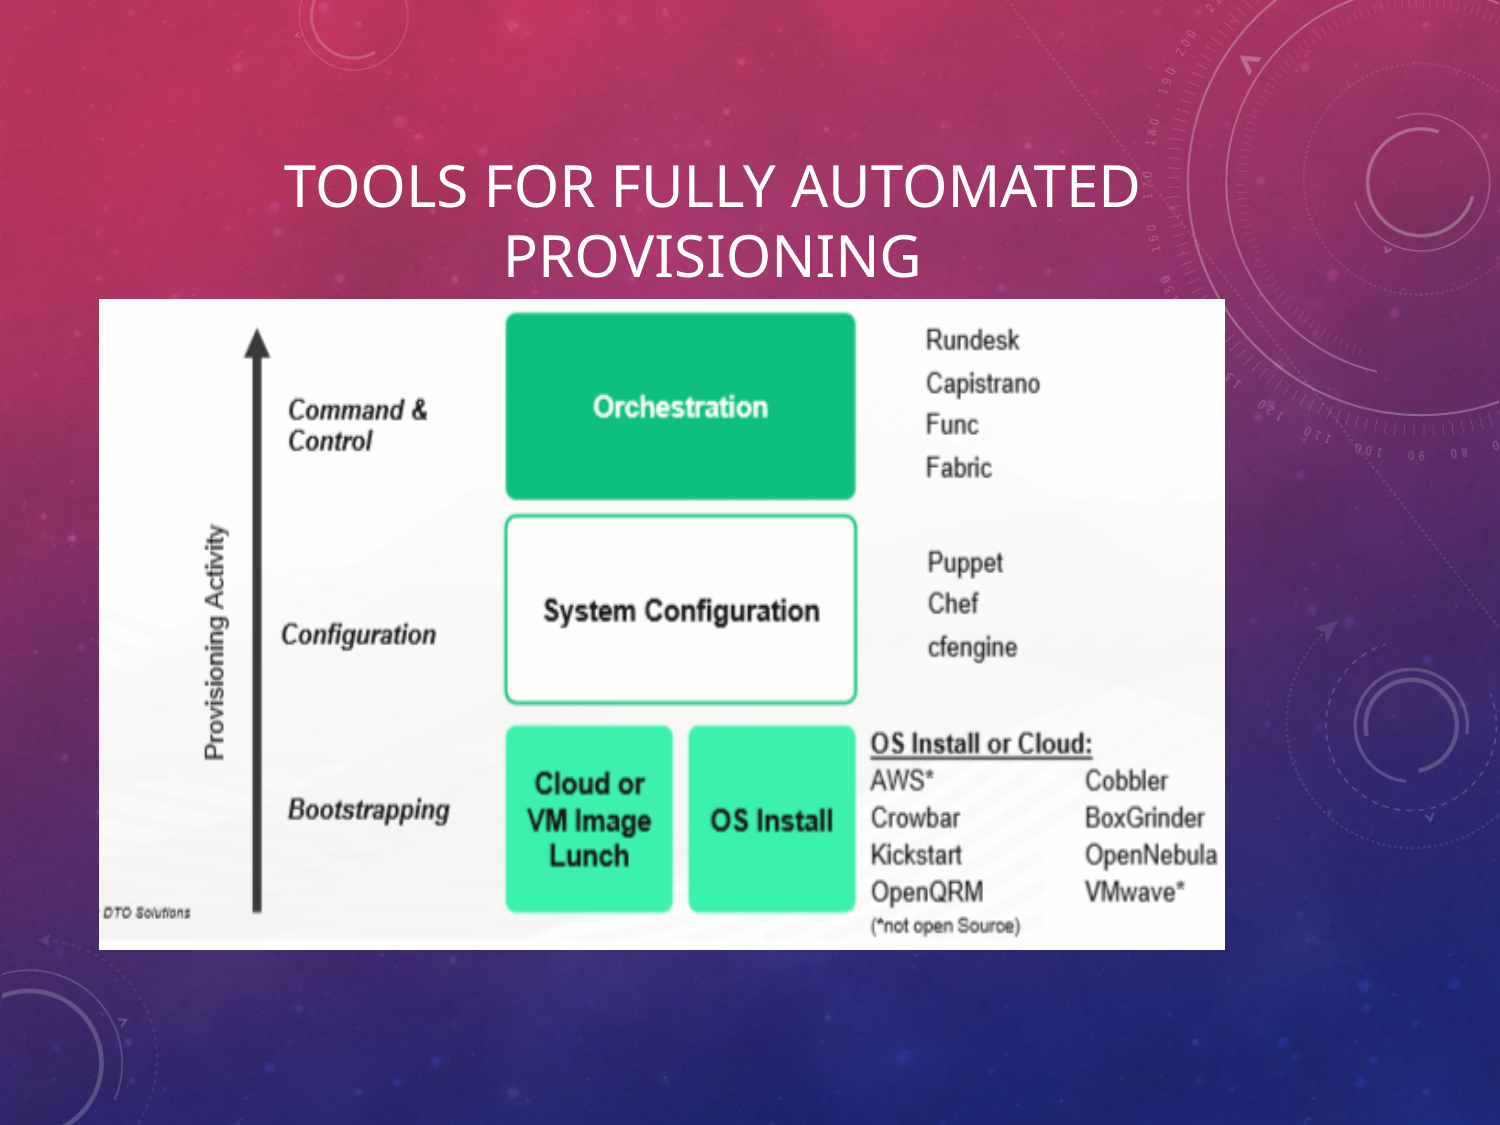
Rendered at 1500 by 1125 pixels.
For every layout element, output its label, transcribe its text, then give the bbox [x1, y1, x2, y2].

picture [0, 0, 1500, 1125]
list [99, 299, 1226, 951]
title Tools for Fully Automated Provisioning [75, 99, 1350, 339]
